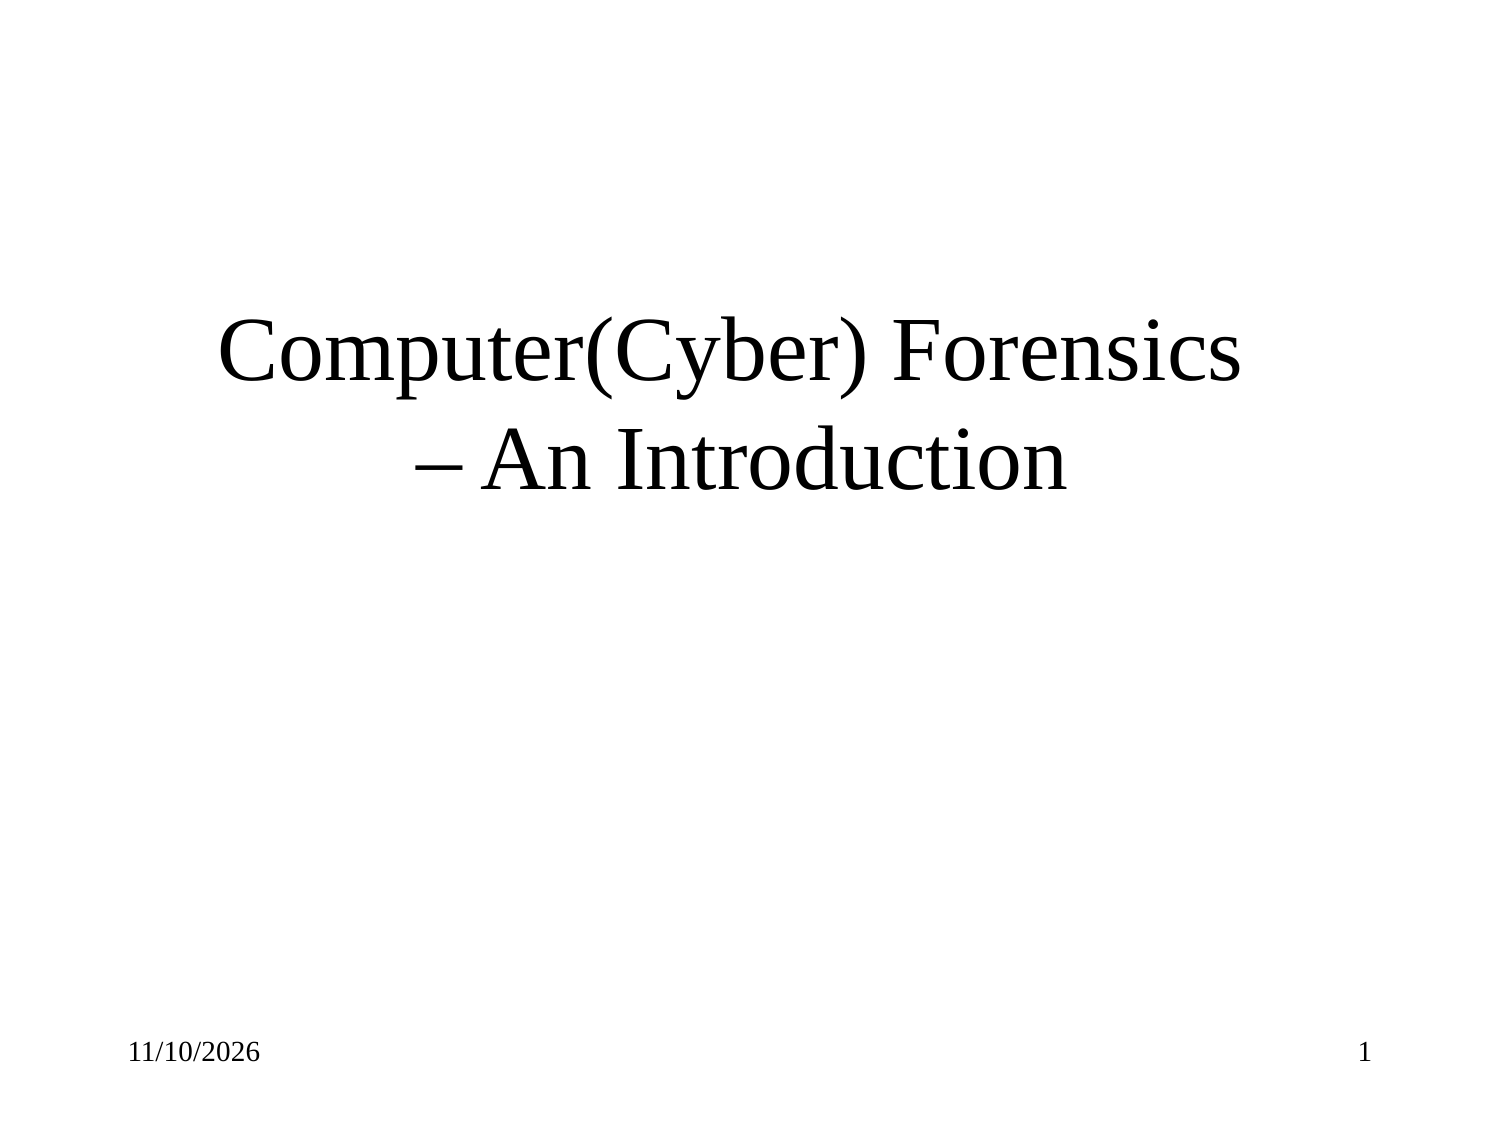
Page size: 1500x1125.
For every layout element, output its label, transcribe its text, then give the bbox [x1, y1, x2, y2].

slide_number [112, 1024, 426, 1101]
slide_number 1 [1074, 1024, 1388, 1101]
title Computer(Cyber) Forensics – An Introduction [105, 304, 1381, 493]
